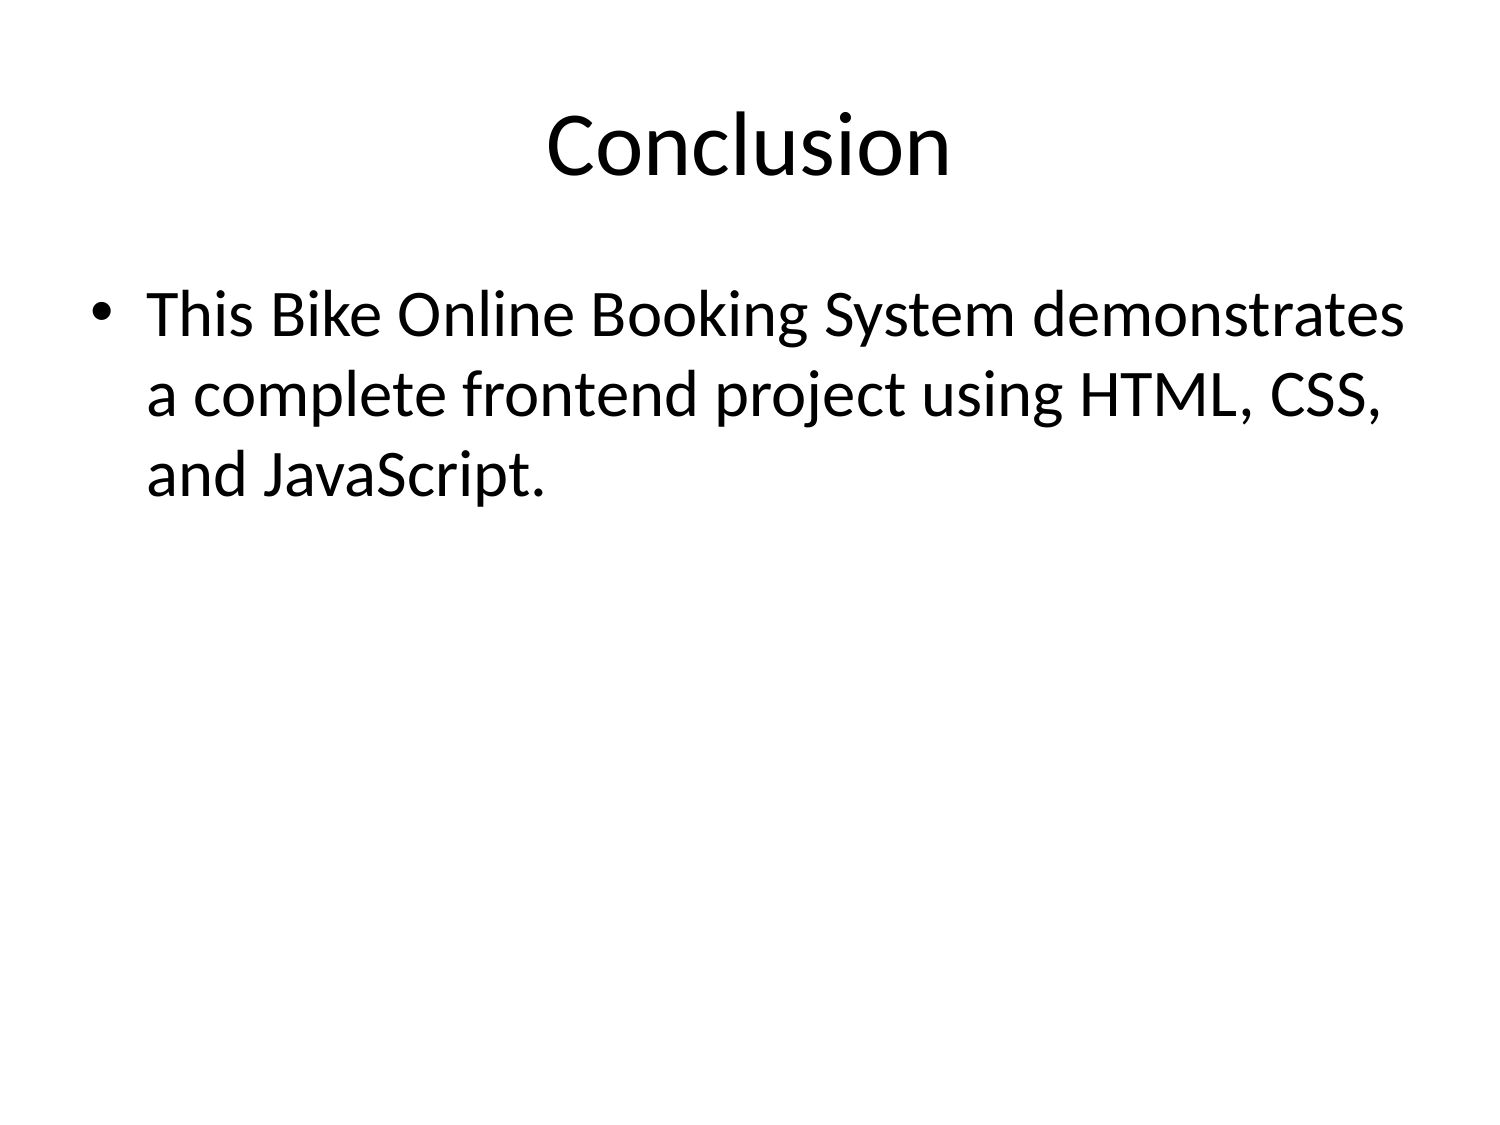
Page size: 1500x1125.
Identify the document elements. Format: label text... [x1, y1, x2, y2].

list This Bike Online Booking System demonstrates a complete frontend project using HTML, CSS, and JavaScript. [75, 262, 1425, 1005]
title Conclusion [75, 45, 1425, 233]
